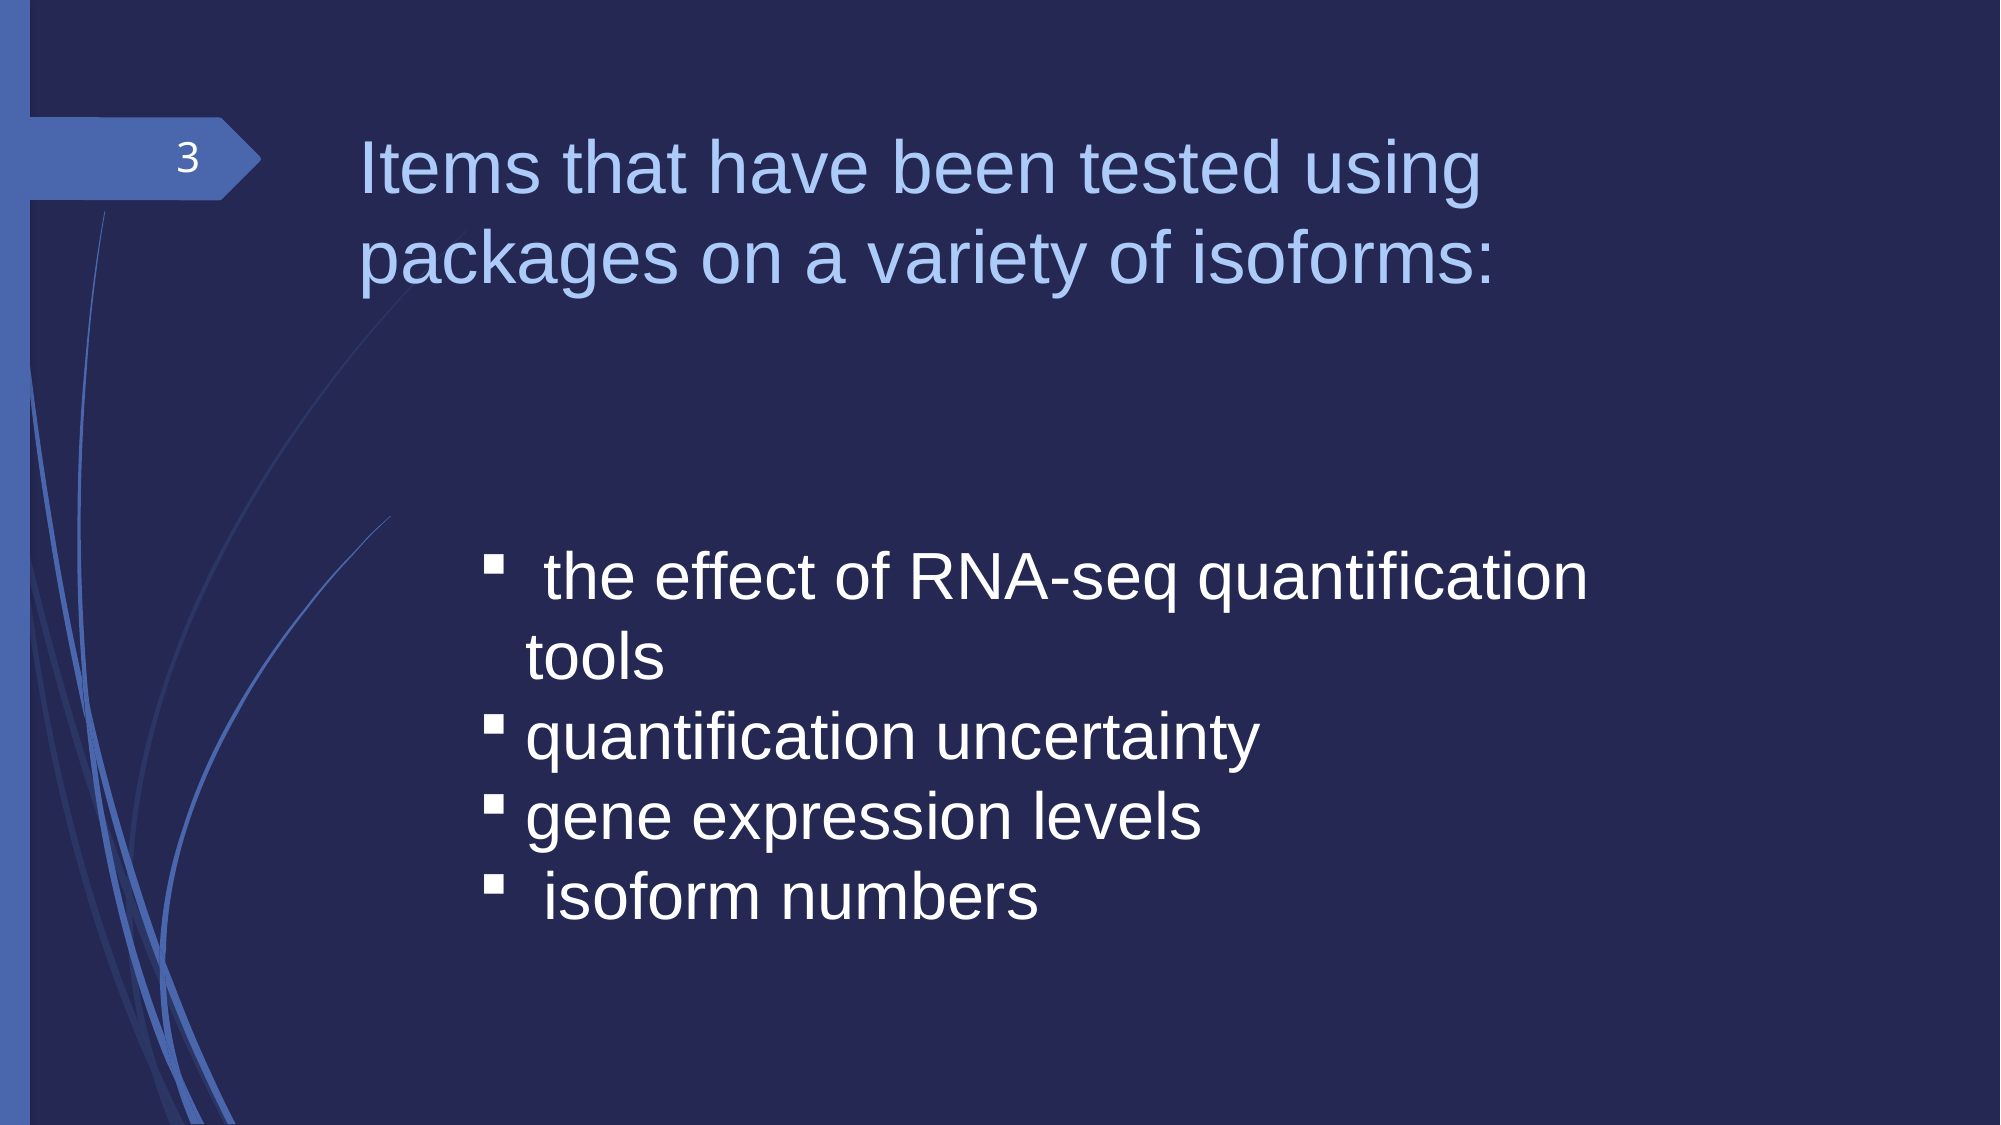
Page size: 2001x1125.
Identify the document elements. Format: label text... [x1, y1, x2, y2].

text_box Items that have been tested using packages on a variety of isoforms: [343, 110, 1833, 306]
slide_number 3 [87, 129, 216, 190]
text_box the effect of RNA-seq quantification tools quantification uncertainty gene expression levels isoform numbers [463, 525, 1667, 941]
